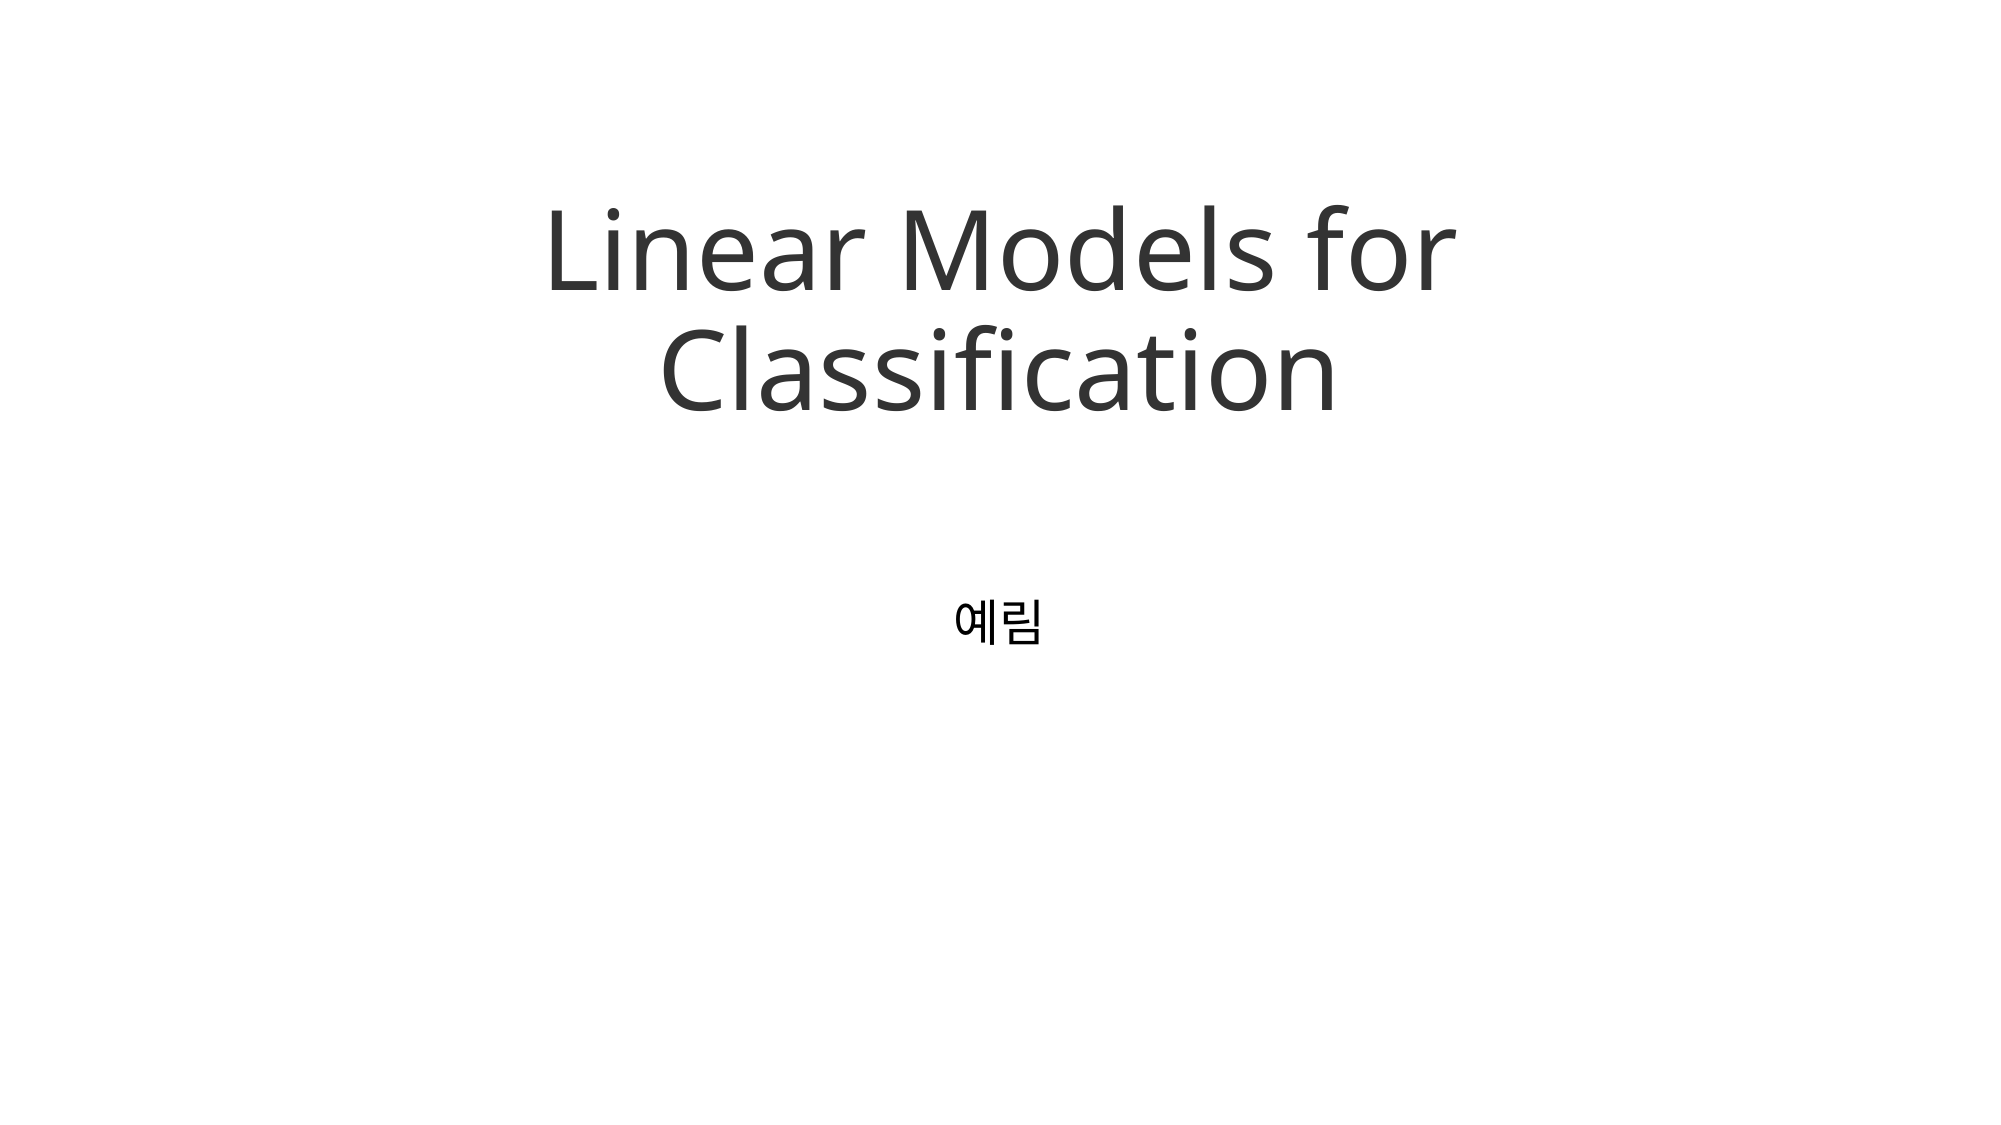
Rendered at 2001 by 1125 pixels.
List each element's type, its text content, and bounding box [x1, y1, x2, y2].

subtitle 예림 [249, 590, 1750, 863]
title Linear Models for Classification [249, 184, 1750, 576]
